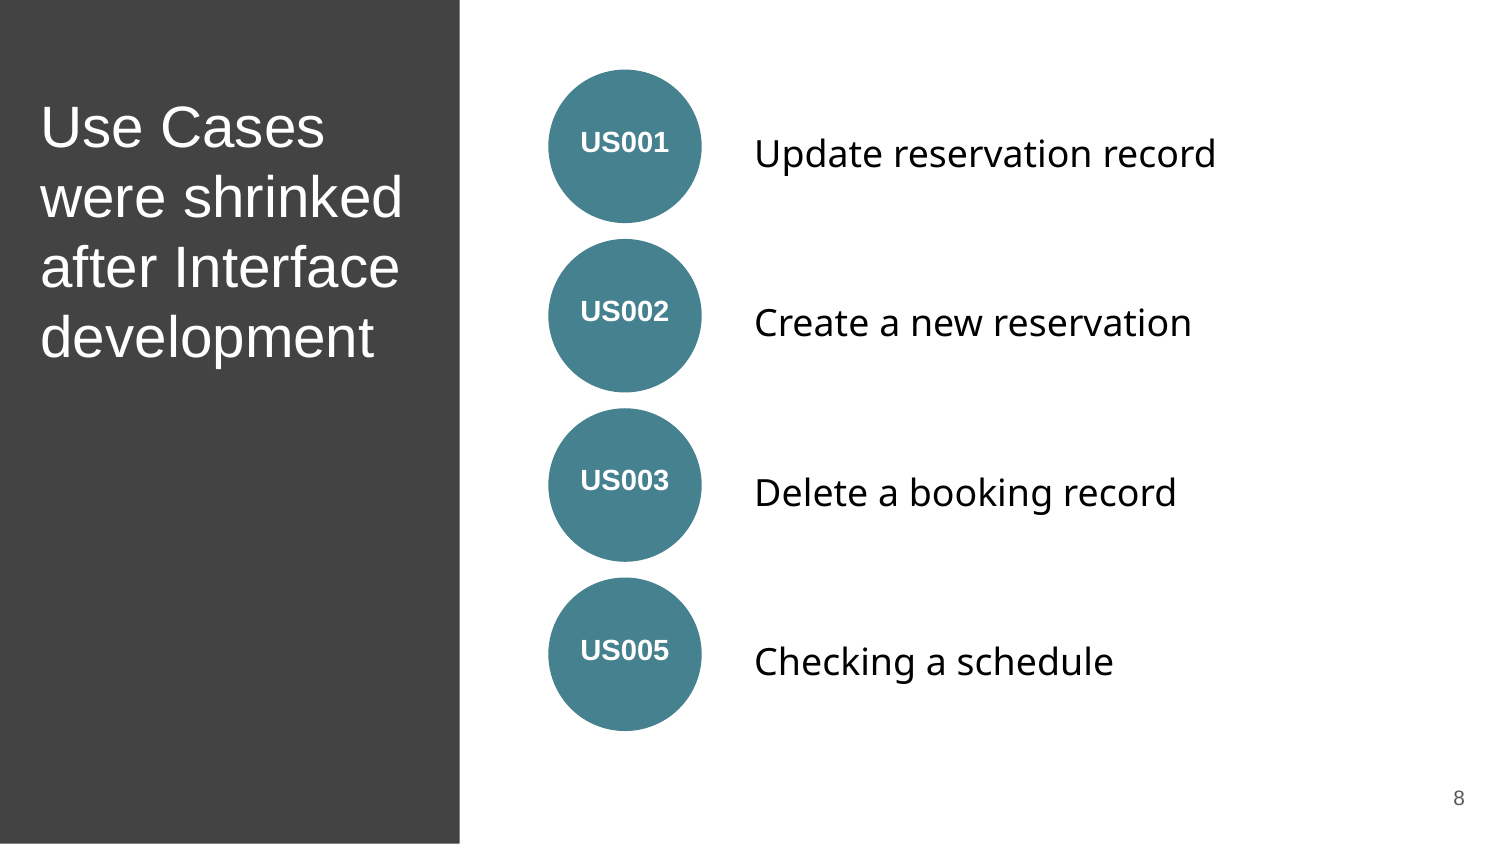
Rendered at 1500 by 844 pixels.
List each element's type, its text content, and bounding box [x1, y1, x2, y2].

text_box US001 [548, 108, 702, 153]
text_box [558, 408, 692, 446]
slide_number ‹#› [1389, 764, 1480, 830]
text_box [548, 153, 702, 224]
title Update reservation record [739, 108, 1494, 194]
title Checking a schedule [739, 616, 1494, 711]
text_box US003 [548, 446, 702, 492]
text_box [558, 577, 692, 616]
text_box [558, 238, 692, 277]
text_box [548, 492, 702, 562]
text_box [548, 323, 702, 393]
text_box [548, 661, 702, 732]
text_box US005 [548, 616, 702, 661]
title Delete a booking record [739, 446, 1494, 541]
title Create a new reservation [739, 277, 1494, 372]
text_box [558, 69, 692, 108]
text_box [0, 0, 460, 844]
text_box US002 [548, 277, 702, 323]
title Use Cases were shrinked after Interface development [25, 74, 449, 290]
